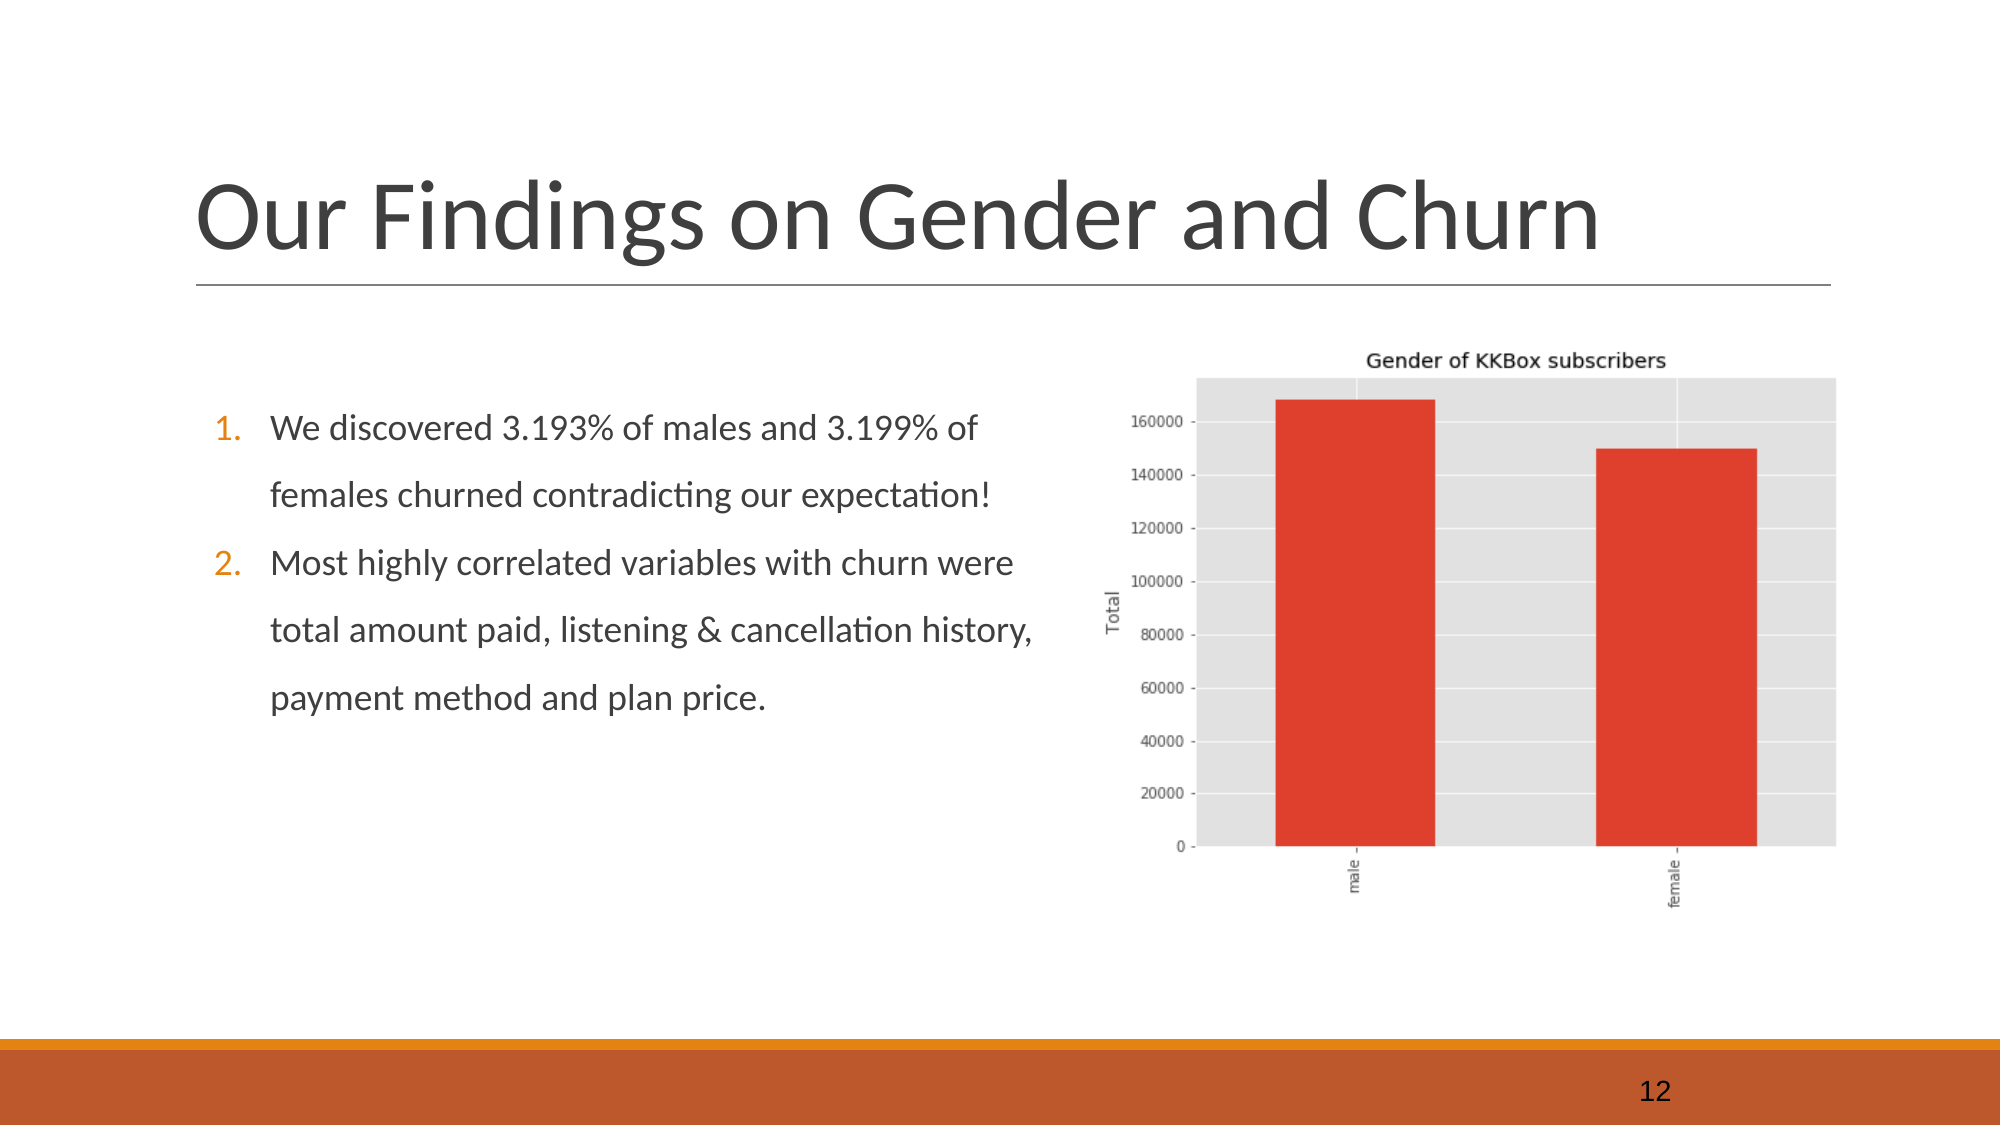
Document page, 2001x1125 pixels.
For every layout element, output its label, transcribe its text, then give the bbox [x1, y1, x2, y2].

slide_number ‹#› [1624, 1059, 1840, 1120]
title Our Findings on Gender and Churn [180, 47, 1830, 285]
picture [1088, 348, 1901, 917]
list We discovered 3.193% of males and 3.199% of females churned contradicting our expectation! Most highly correlated variables with churn were total amount paid, listening & cancellation history, payment method and plan price. [180, 365, 1074, 963]
